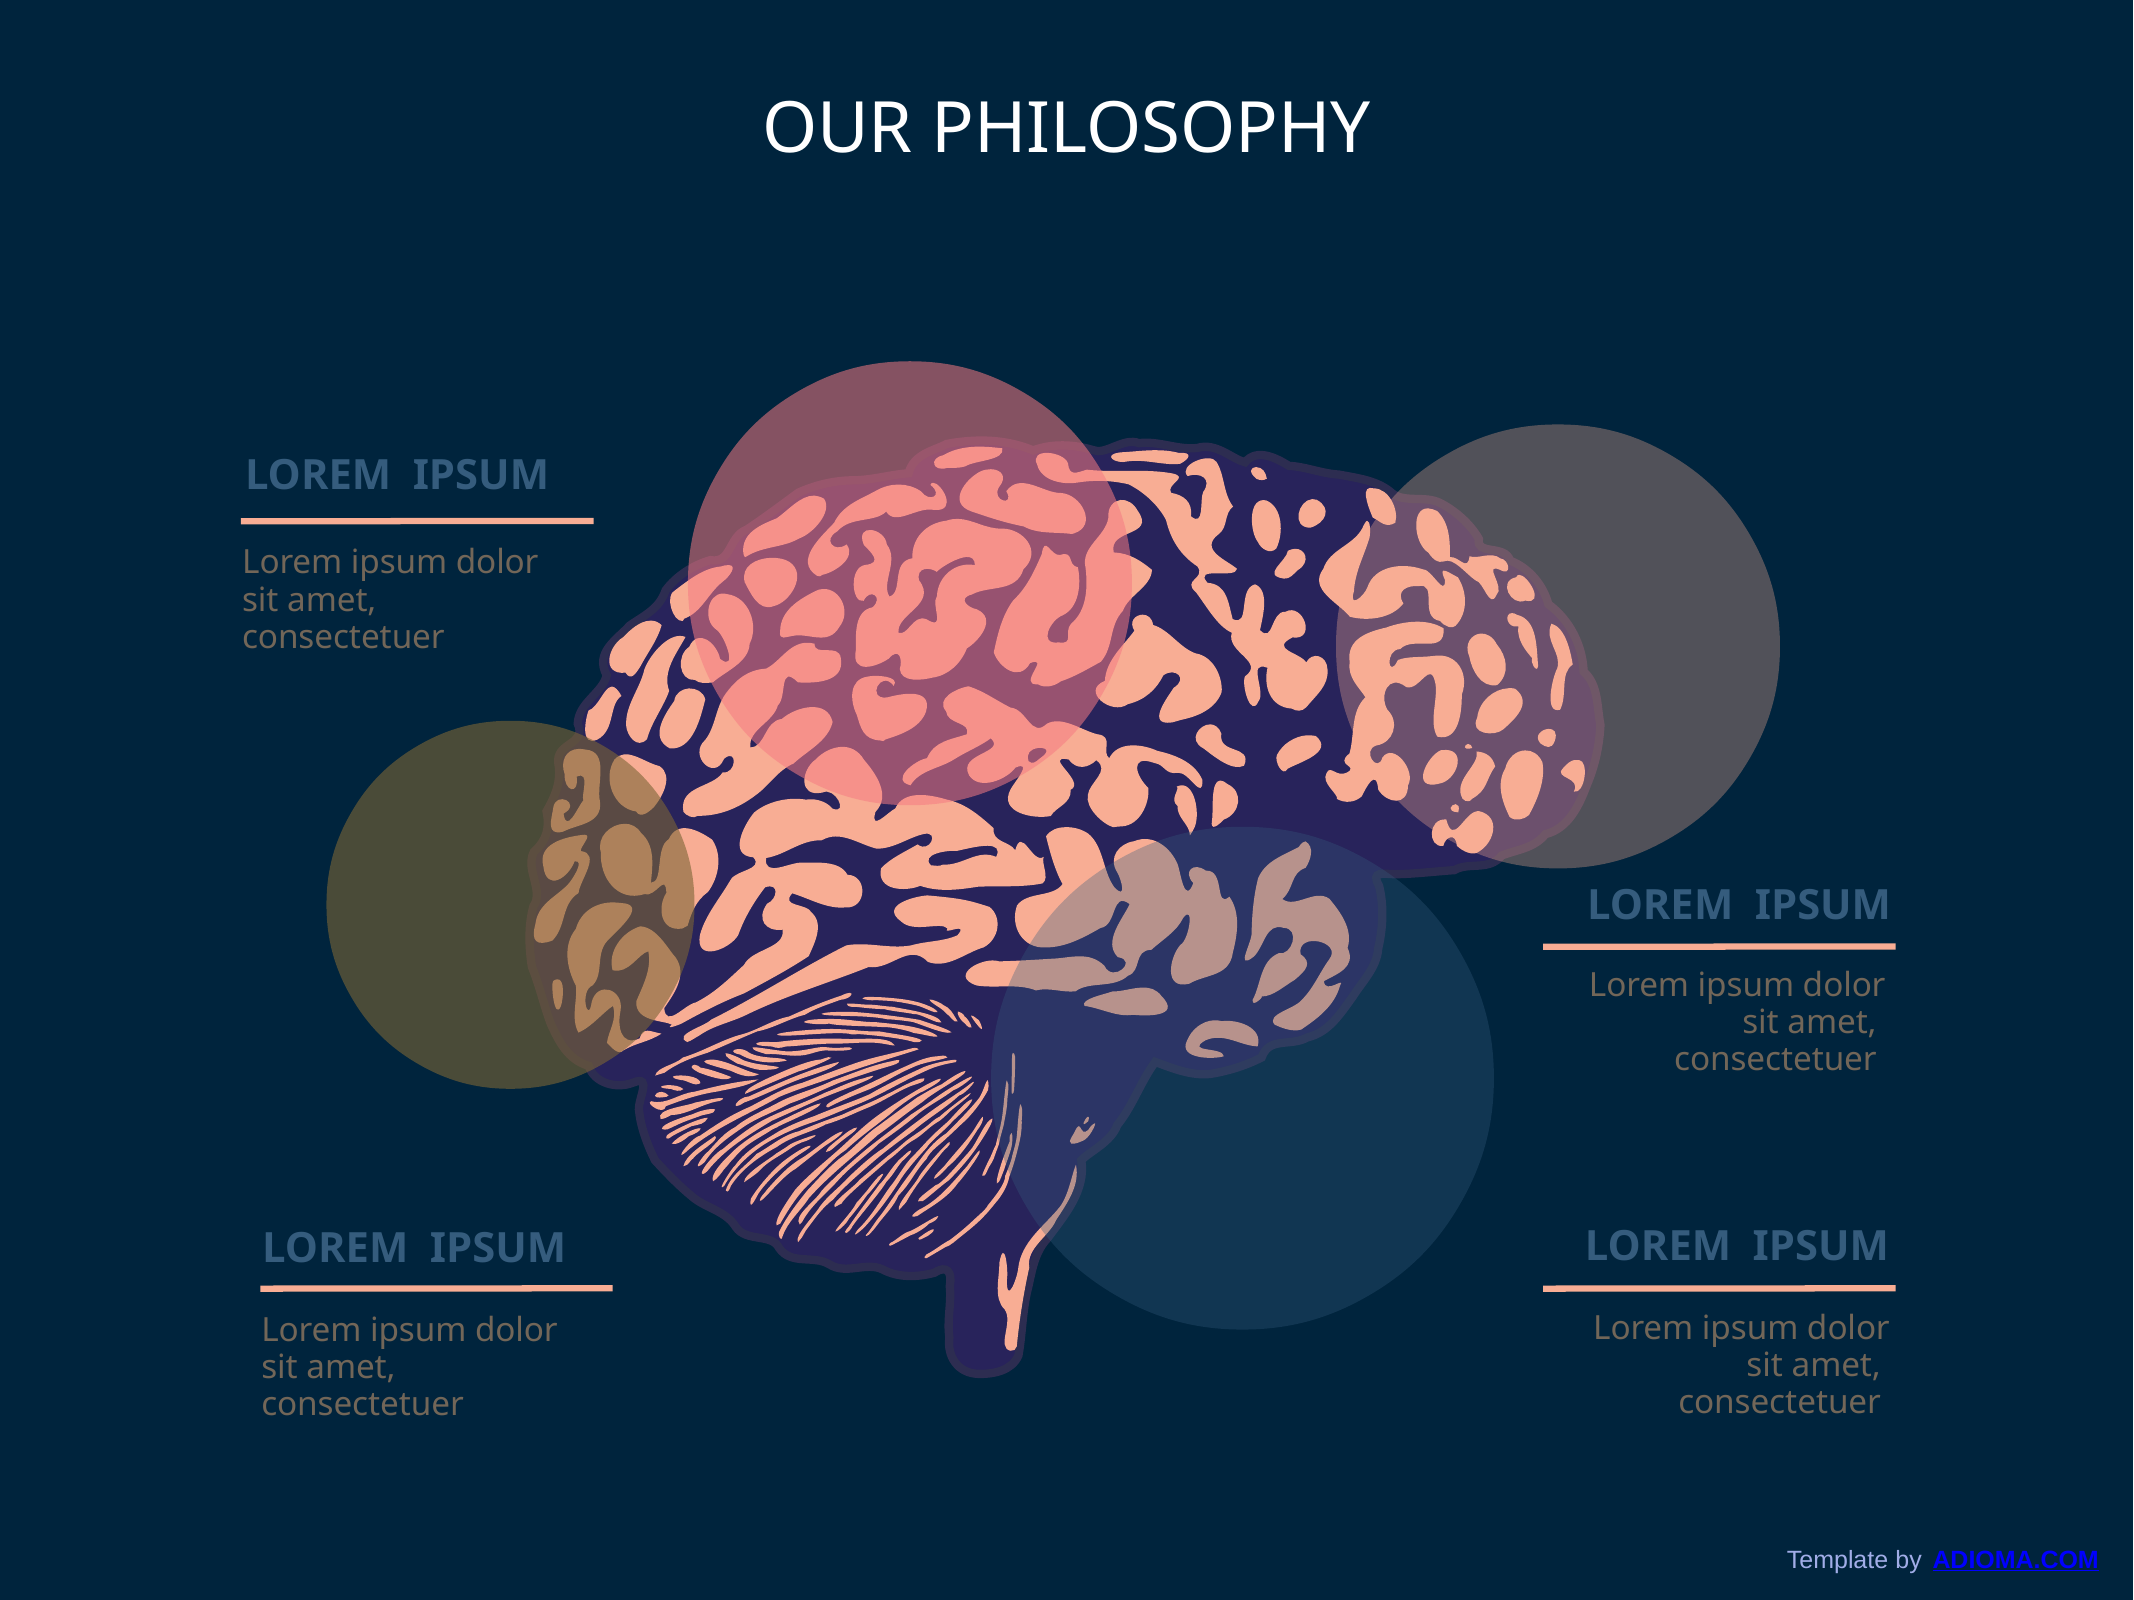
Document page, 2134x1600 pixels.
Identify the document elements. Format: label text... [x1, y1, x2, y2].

text_box Lorem ipsum dolor sit amet, consectetuer [1581, 1305, 1895, 1426]
text_box [1211, 780, 1239, 827]
text_box [1456, 845, 1476, 854]
text_box [591, 441, 1496, 1374]
text_box [672, 1075, 701, 1085]
text_box [924, 1170, 1010, 1259]
text_box [681, 1047, 919, 1167]
text_box [798, 1076, 972, 1225]
text_box [721, 1059, 957, 1188]
text_box [712, 1103, 821, 1182]
text_box [797, 1081, 974, 1243]
text_box [671, 1128, 701, 1144]
text_box [670, 581, 690, 622]
text_box [826, 1055, 948, 1108]
text_box [1007, 727, 1203, 828]
text_box [756, 1038, 895, 1048]
text_box [889, 1216, 939, 1246]
text_box [1325, 733, 1397, 802]
text_box [997, 1228, 1045, 1351]
text_box LOREM IPSUM [1584, 1223, 1889, 1270]
text_box [666, 1117, 708, 1139]
text_box [680, 640, 711, 683]
text_box [687, 361, 1132, 806]
text_box [1111, 450, 1189, 465]
text_box [1276, 735, 1322, 772]
text_box [1113, 838, 1156, 862]
text_box [1319, 520, 1370, 607]
text_box Lorem ipsum dolor sit amet, consectetuer [237, 539, 551, 660]
text_box LOREM IPSUM [1586, 882, 1892, 929]
text_box [701, 1075, 874, 1174]
text_box [1100, 614, 1222, 723]
text_box [619, 754, 667, 797]
text_box [609, 620, 662, 677]
text_box [649, 1079, 759, 1120]
text_box [585, 686, 622, 741]
text_box [750, 1145, 811, 1205]
text_box [659, 688, 706, 749]
text_box [918, 1118, 993, 1202]
text_box [627, 1030, 662, 1049]
text_box [1195, 724, 1246, 768]
text_box Lorem ipsum dolor sit amet, consectetuer [256, 1307, 570, 1428]
text_box [655, 779, 1046, 1028]
text_box [326, 720, 695, 1089]
text_box [1365, 487, 1391, 519]
text_box [854, 1080, 989, 1236]
text_box [1102, 458, 1328, 711]
text_box [1336, 424, 1780, 869]
text_box [682, 701, 786, 818]
text_box [661, 1109, 716, 1130]
text_box [626, 635, 686, 743]
text_box [1014, 827, 1105, 944]
text_box OUR PHILOSOPHY [757, 77, 1376, 172]
text_box [759, 1127, 858, 1201]
text_box LOREM IPSUM [244, 452, 550, 499]
text_box [577, 570, 839, 1016]
text_box LOREM IPSUM [262, 1225, 567, 1272]
text_box [661, 1085, 684, 1091]
text_box [776, 1071, 966, 1239]
text_box Lorem ipsum dolor sit amet, consectetuer [1577, 962, 1891, 1083]
text_box [1431, 830, 1447, 846]
text_box [655, 992, 852, 1076]
text_box [982, 1139, 999, 1176]
text_box [991, 826, 1494, 1330]
text_box [655, 1091, 669, 1098]
text_box [683, 895, 998, 1043]
text_box [725, 1078, 925, 1192]
text_box [1174, 785, 1197, 831]
text_box [996, 1158, 1006, 1184]
